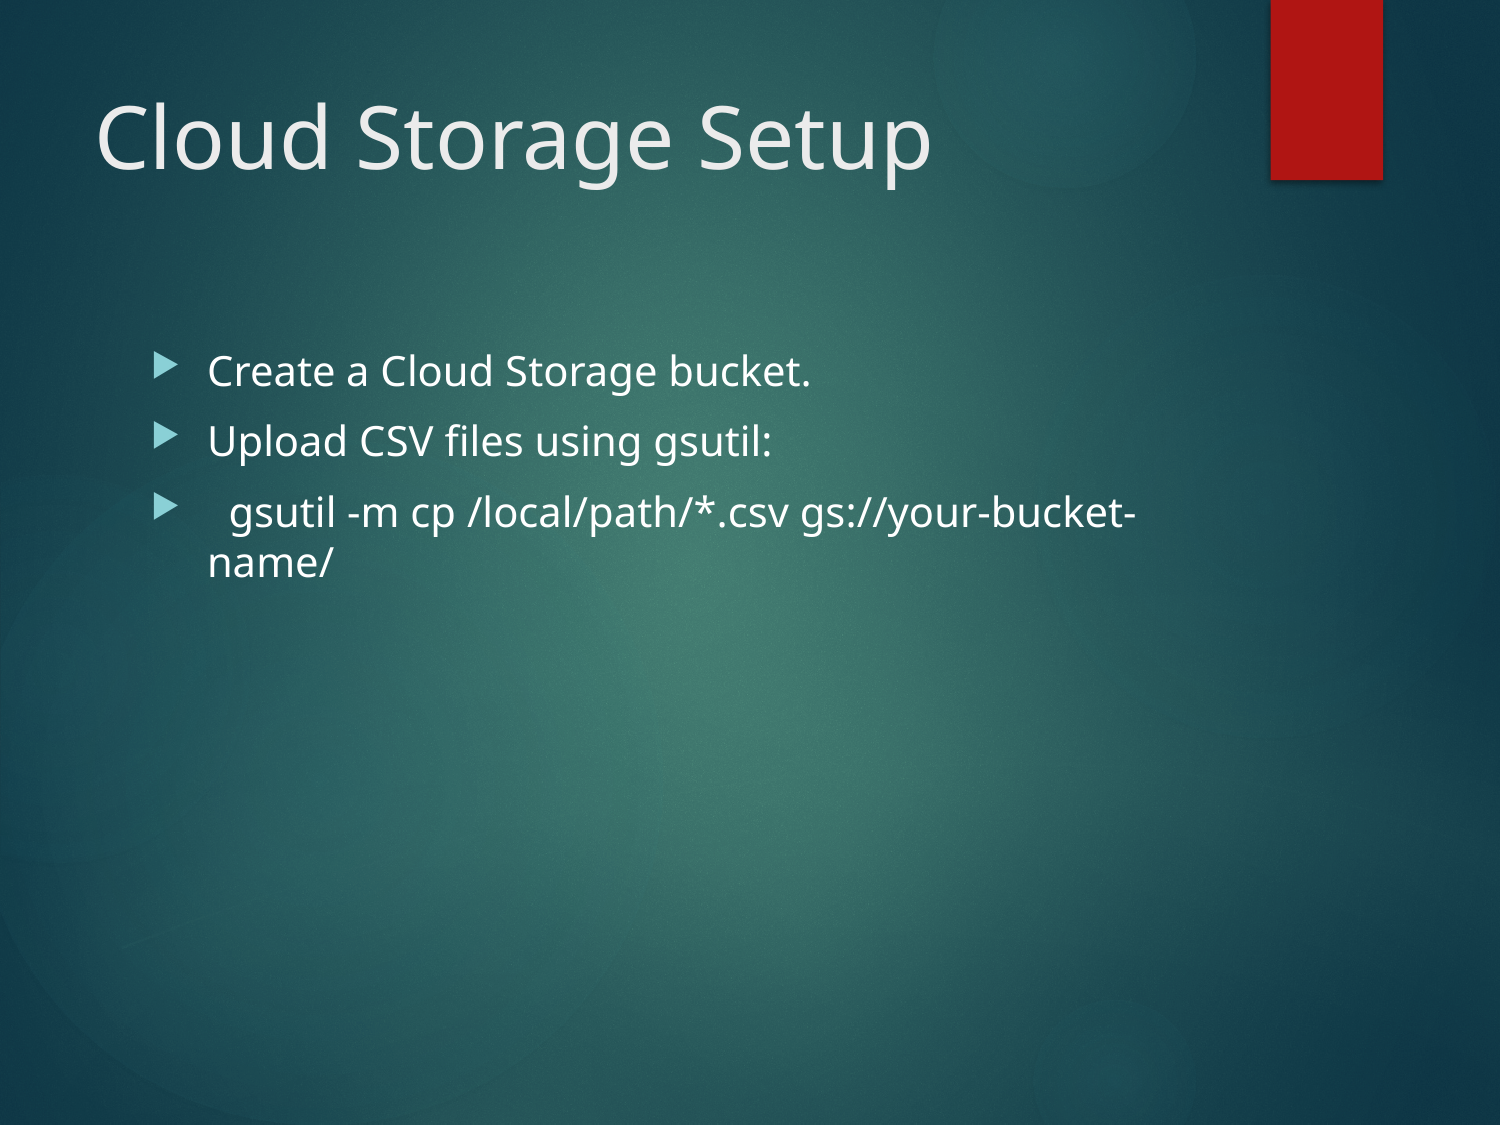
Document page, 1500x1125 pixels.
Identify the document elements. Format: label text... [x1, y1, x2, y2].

title Cloud Storage Setup [79, 74, 1237, 304]
list Create a Cloud Storage bucket. Upload CSV files using gsutil: gsutil -m cp /local/path/*.csv gs://your-bucket-name/ [135, 336, 1237, 1025]
